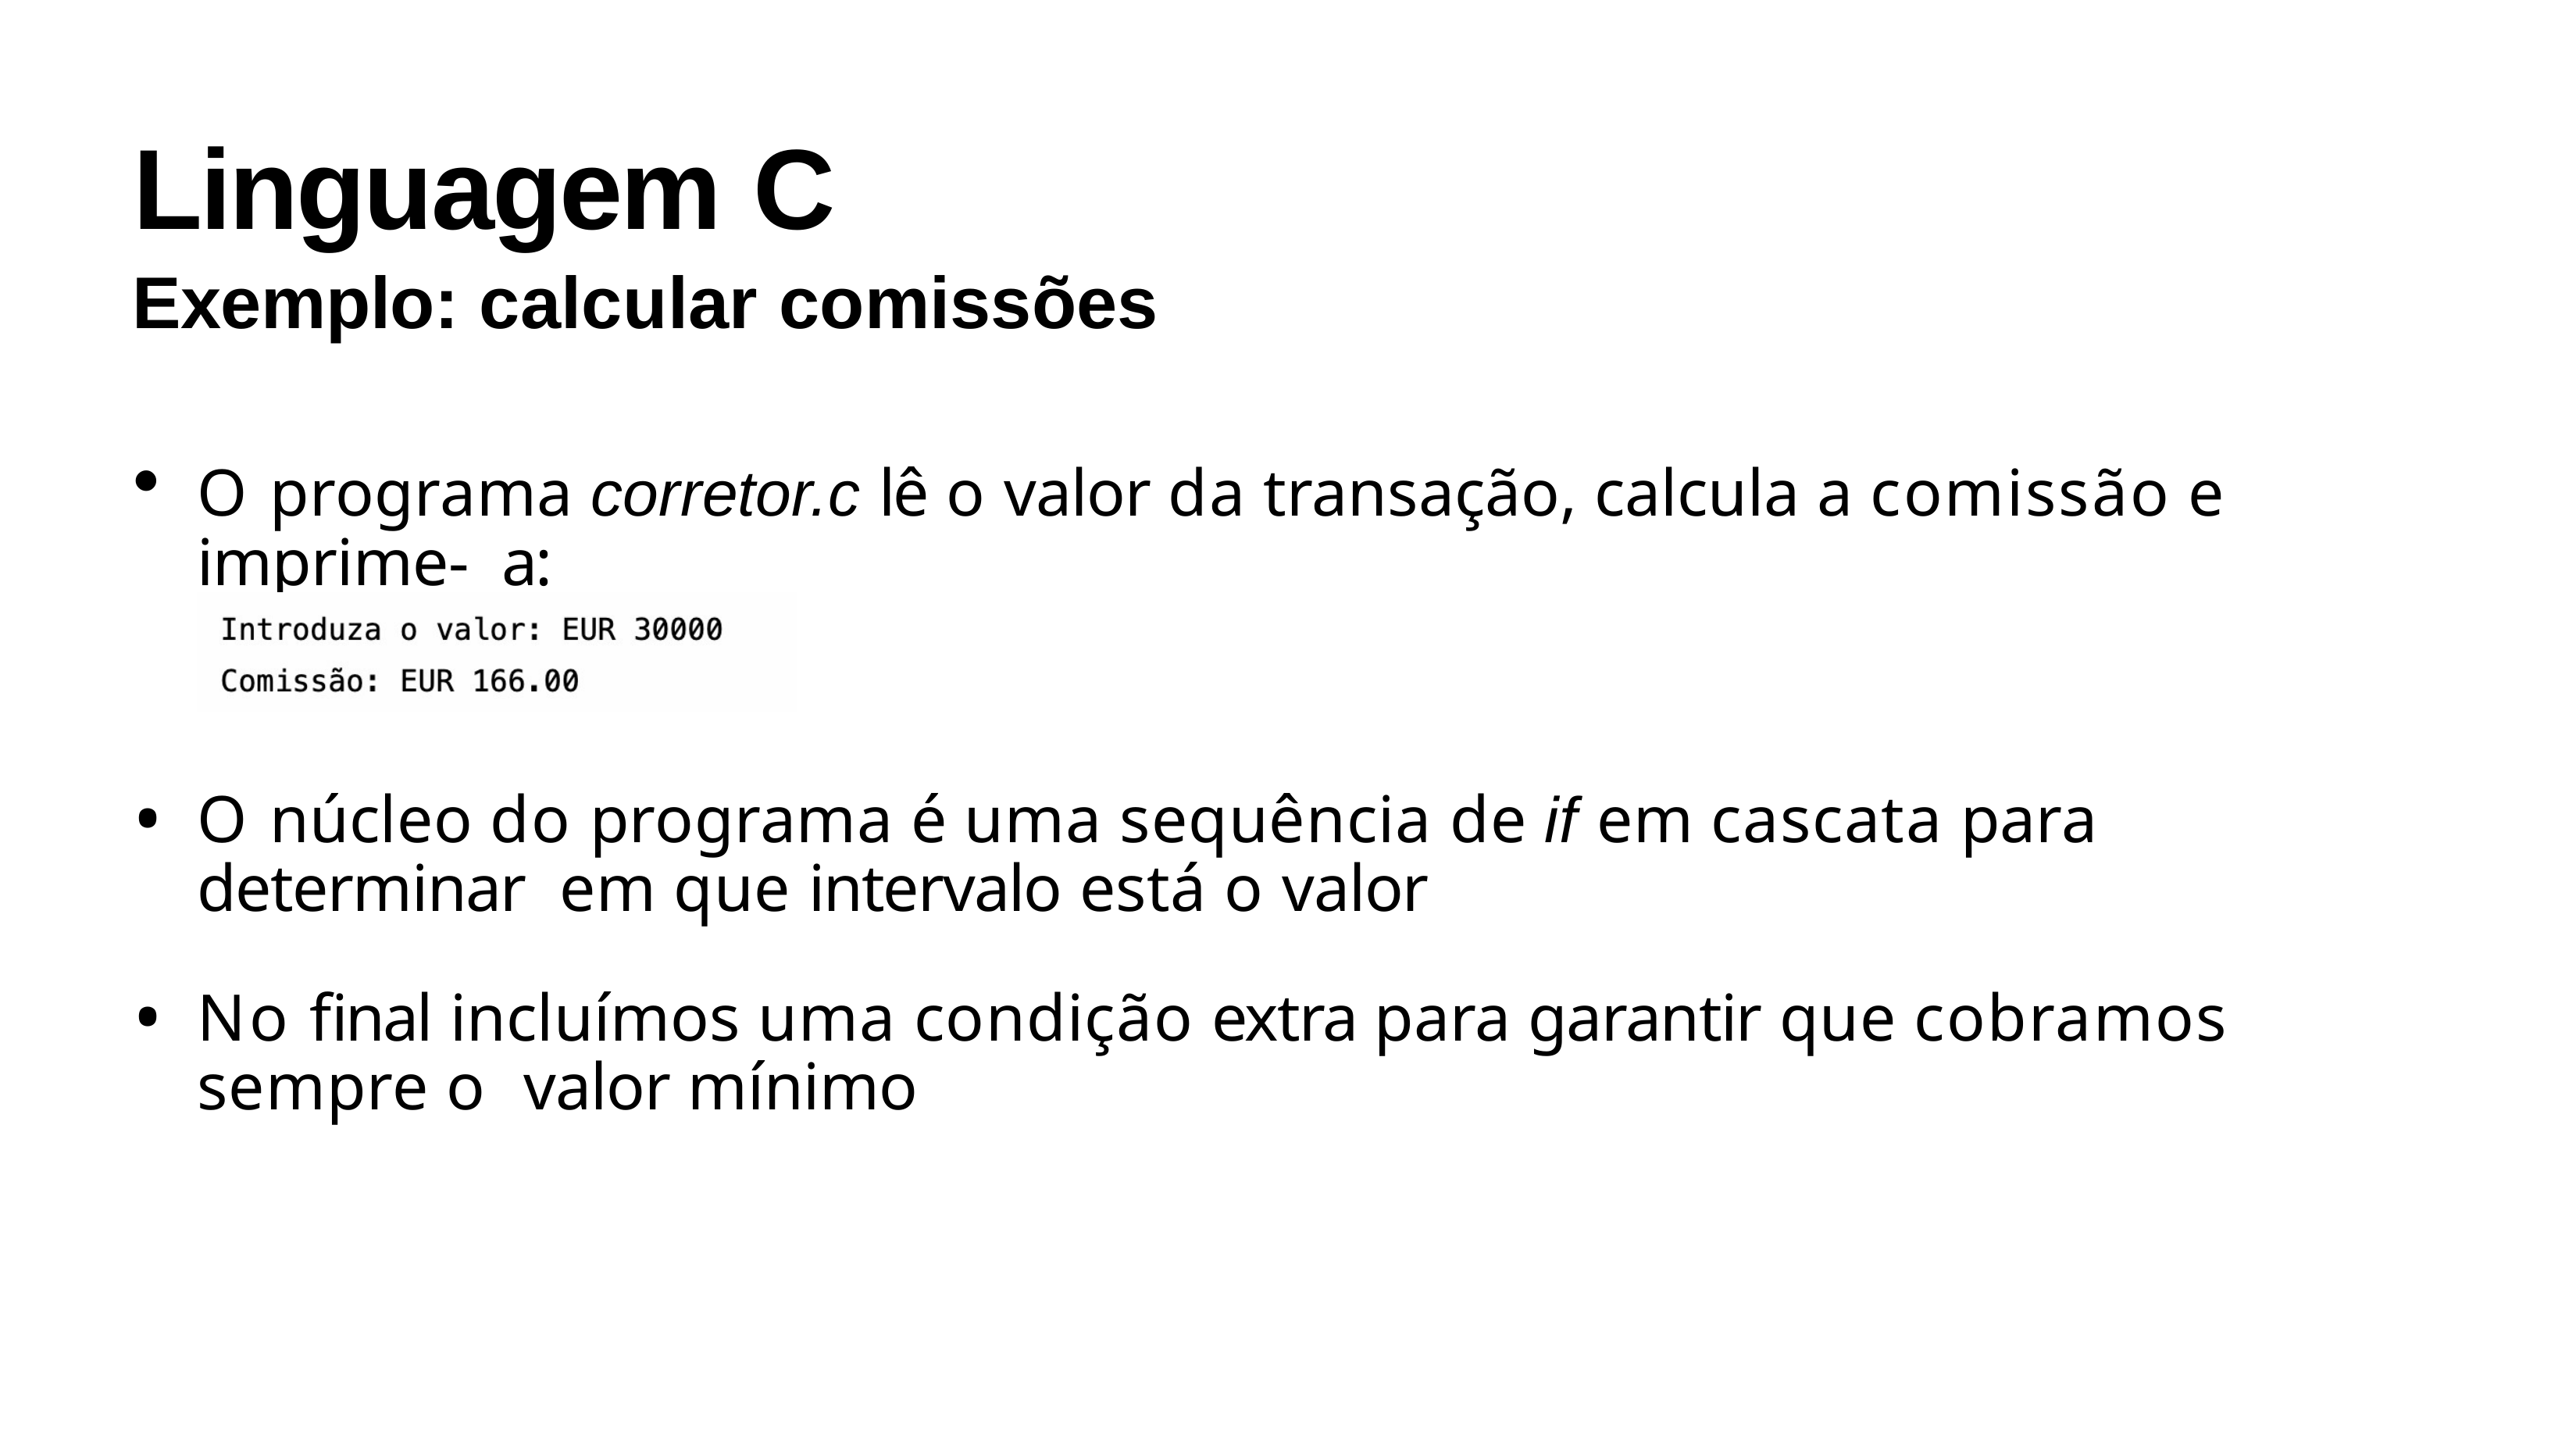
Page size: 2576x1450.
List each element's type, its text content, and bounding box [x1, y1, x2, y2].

text_box O programa corretor.c lê o valor da transação, calcula a comissão e imprime- a: O núcleo do programa é uma sequência de if em cascata para determinar em que intervalo está o valor No final incluímos uma condição extra para garantir que cobramos sempre o valor mínimo [130, 448, 2421, 1123]
title Linguagem C Exemplo: calcular comissões [130, 113, 1161, 358]
picture [197, 591, 797, 712]
